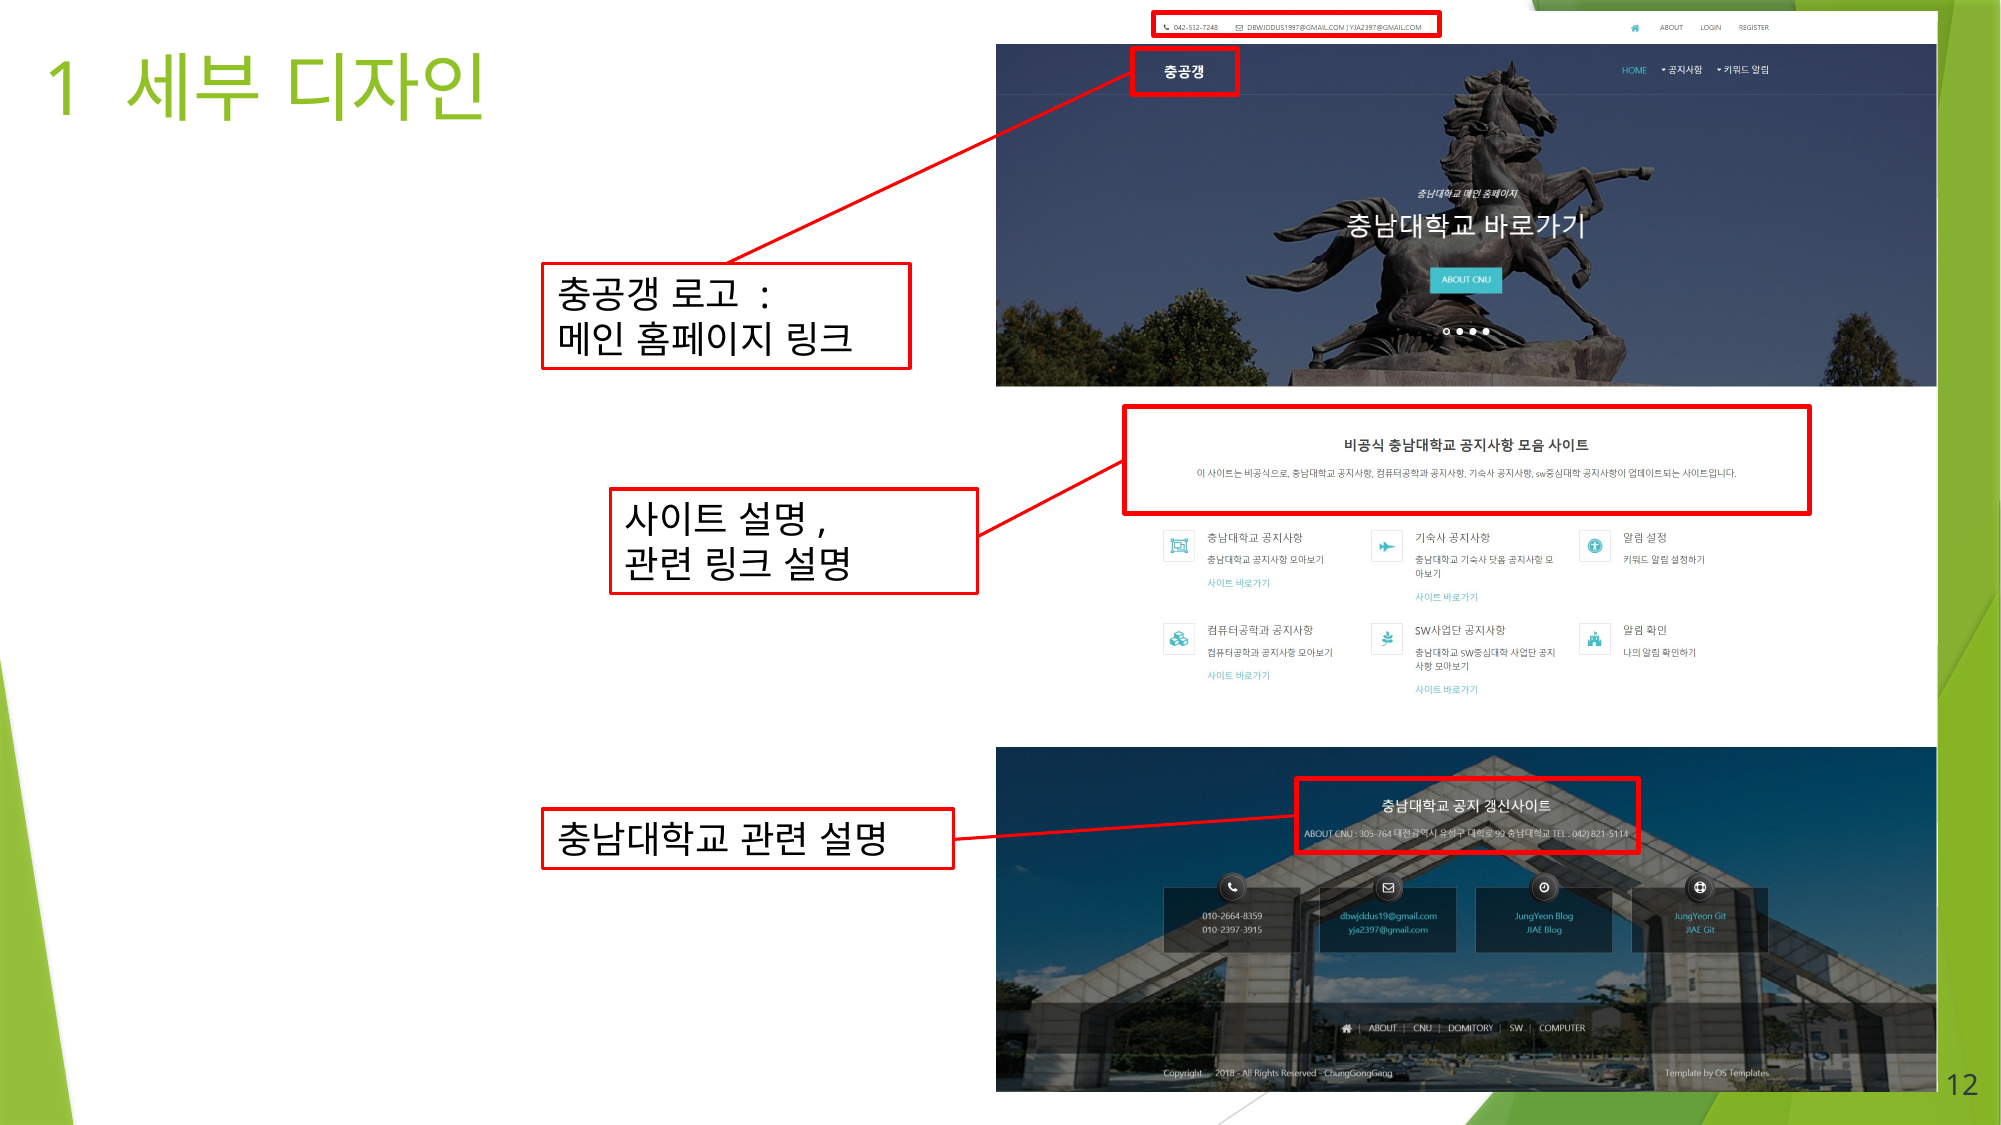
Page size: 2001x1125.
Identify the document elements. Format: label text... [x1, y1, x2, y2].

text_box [952, 815, 1298, 840]
text_box 충남대학교 관련 설명 [542, 809, 954, 869]
title 1 세부 디자인 [28, 32, 791, 222]
picture [995, 11, 1939, 1092]
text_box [977, 459, 1126, 537]
text_box 사이트 설명, 관련 링크 설명 [610, 488, 978, 594]
text_box 충공갱 로고 : 메인 홈페이지 링크 [542, 263, 910, 369]
slide_number 12 [1881, 1056, 1994, 1117]
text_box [725, 71, 1133, 265]
